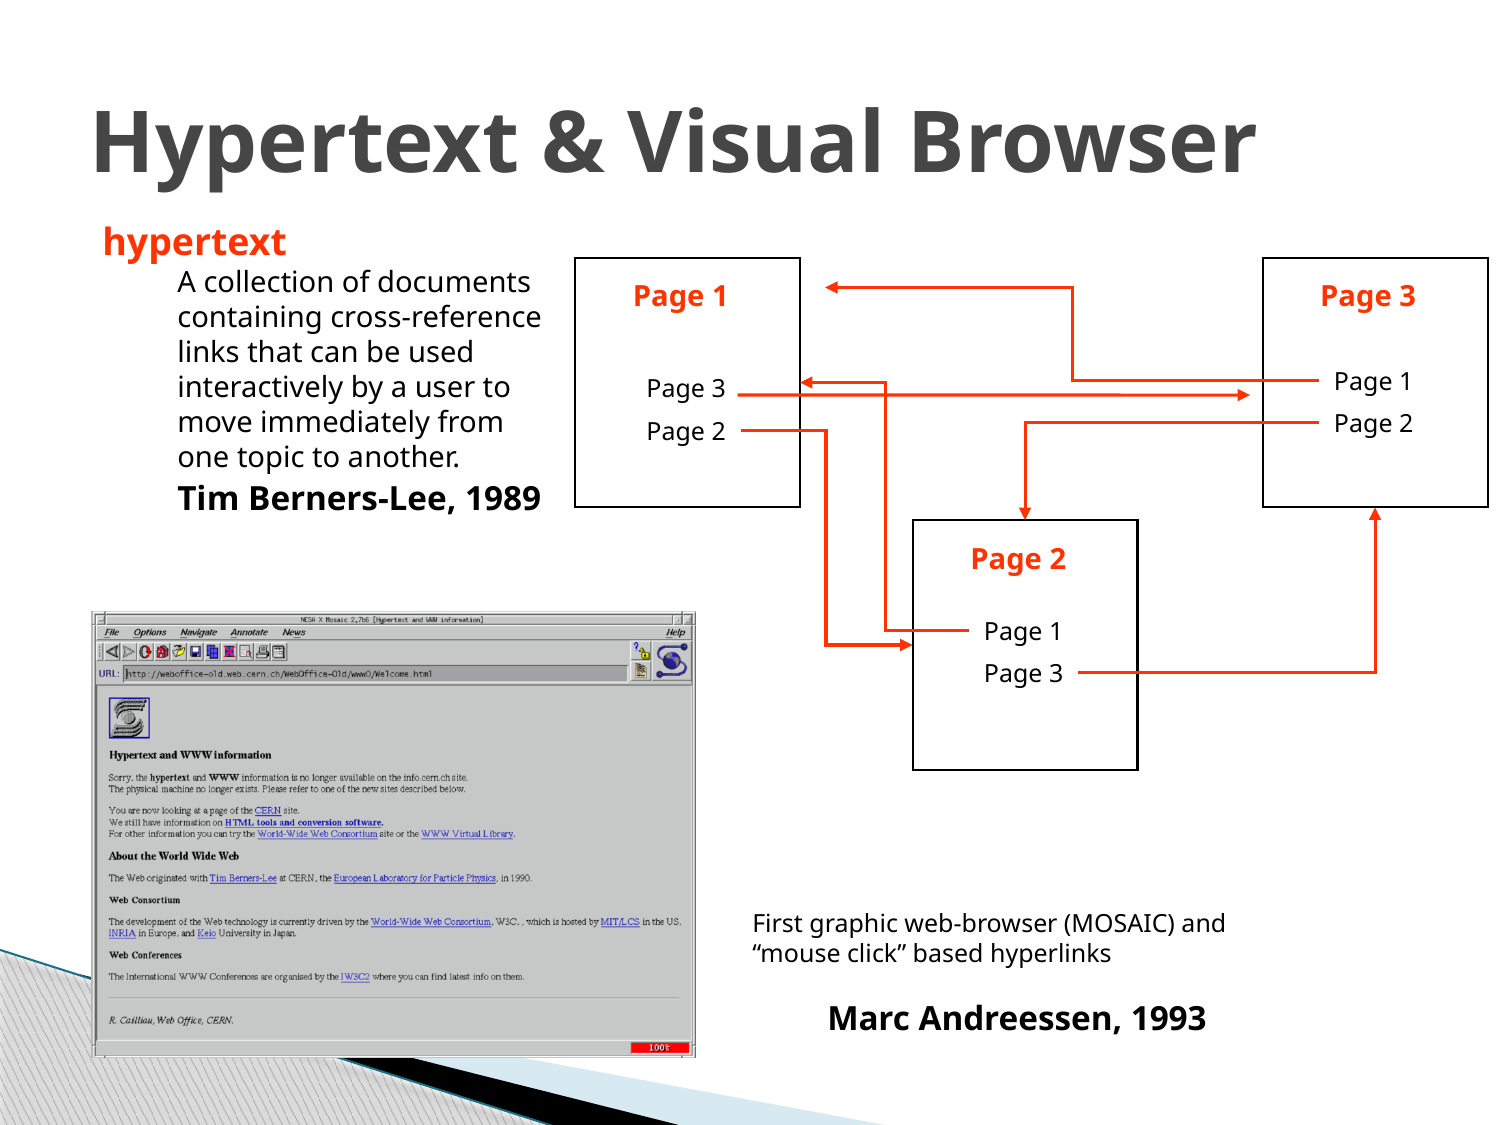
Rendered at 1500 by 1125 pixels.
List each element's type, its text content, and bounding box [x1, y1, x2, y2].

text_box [574, 257, 1488, 771]
picture [90, 611, 696, 1058]
text_box hypertext A collection of documents containing cross-reference links that can be used interactively by a user to move immediately from one topic to another. [87, 210, 563, 481]
title Hypertext & Visual Browser [75, 45, 1425, 233]
text_box First graphic web-browser (MOSAIC) and “mouse click” based hyperlinks Marc Andreessen, 1993 [737, 900, 1276, 1046]
text_box Tim Berners-Lee, 1989 [162, 469, 568, 525]
